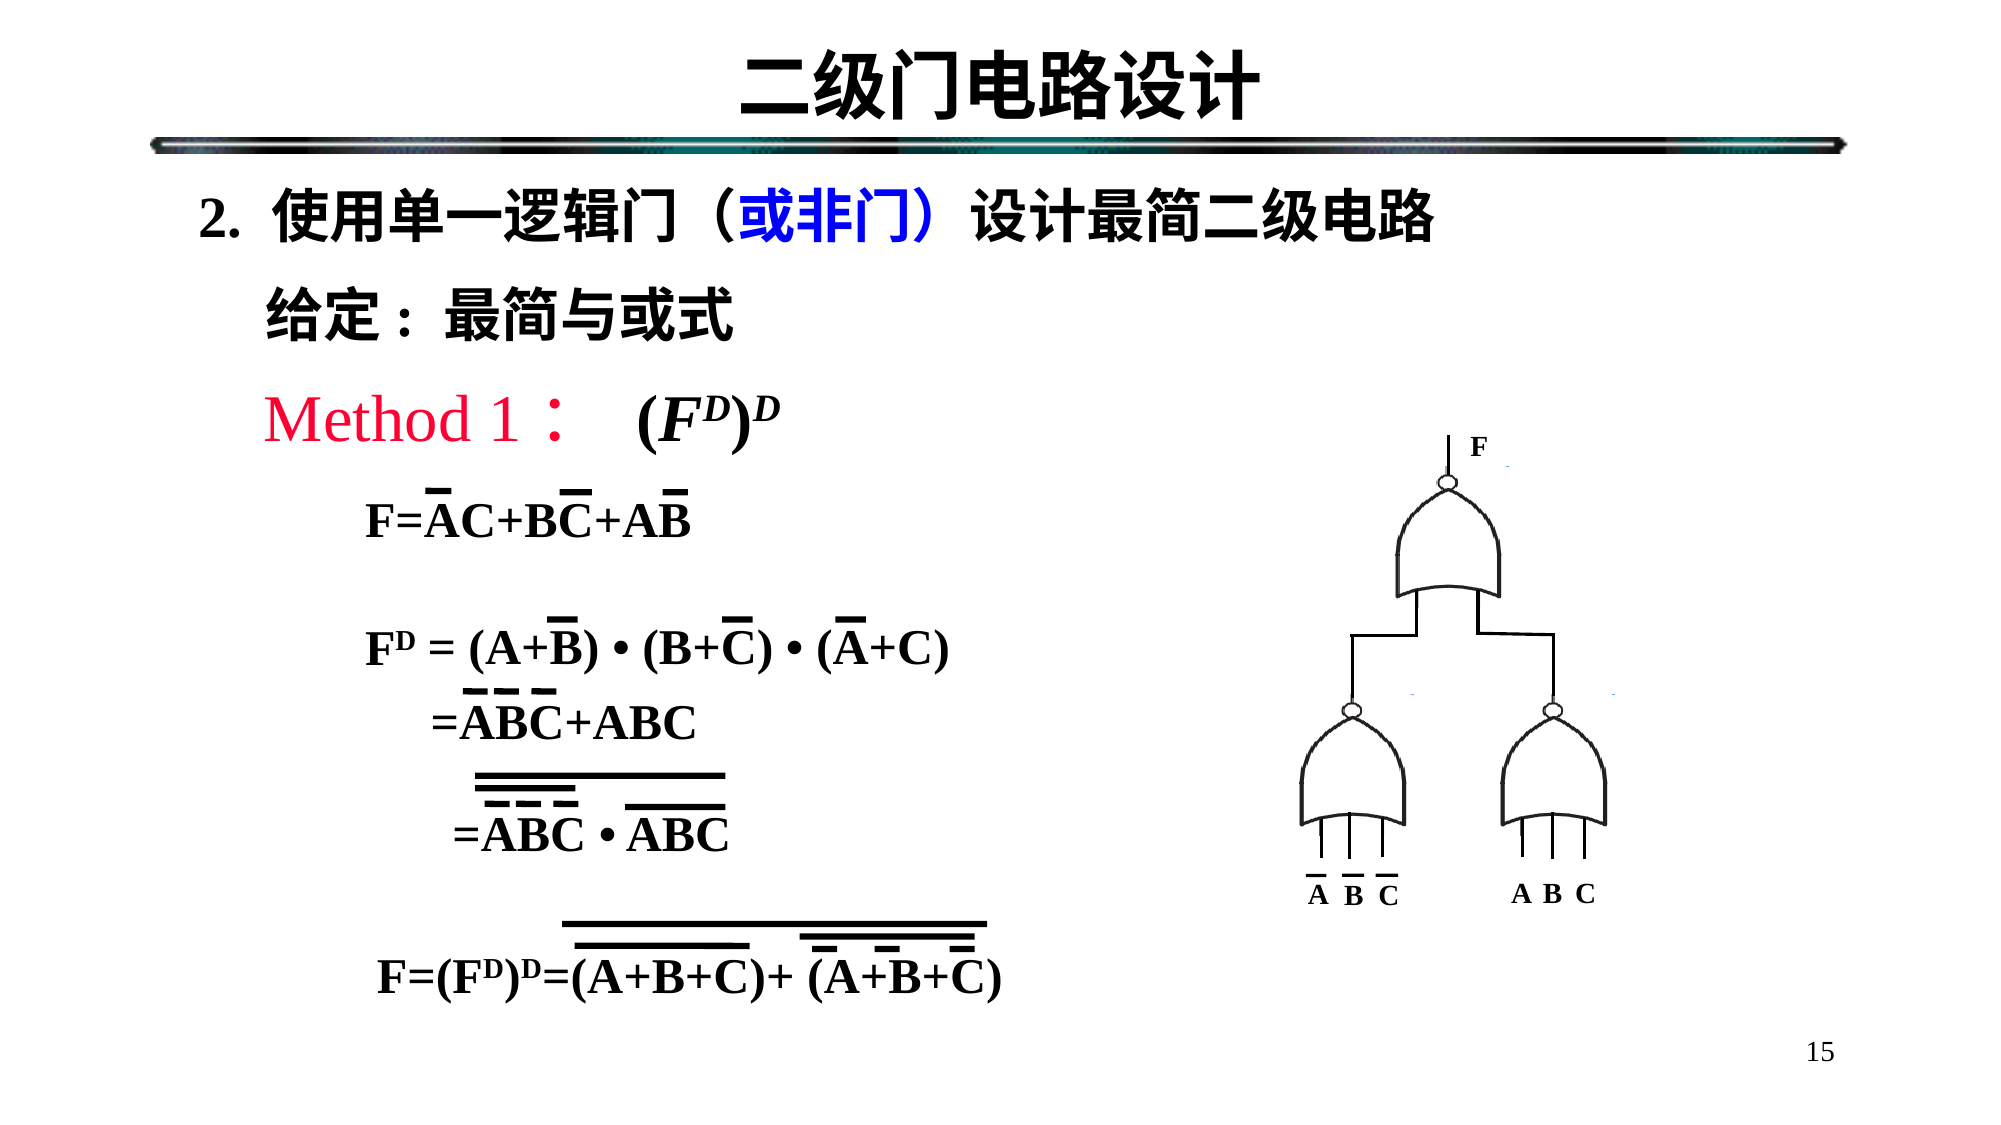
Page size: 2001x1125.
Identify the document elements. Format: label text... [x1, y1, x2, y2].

text_box 15 [1433, 1024, 1850, 1100]
list 给定: 最简与或式 [250, 270, 829, 355]
title 二级门电路设计 [149, 29, 1851, 138]
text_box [1289, 419, 1615, 920]
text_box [349, 606, 976, 870]
picture [150, 138, 1851, 154]
list 2. 使用单一逻辑门（或非门）设计最简二级电路 [183, 171, 1684, 256]
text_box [349, 479, 713, 555]
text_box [361, 923, 1025, 1012]
text_box Method 1： (FD)D [249, 367, 982, 462]
